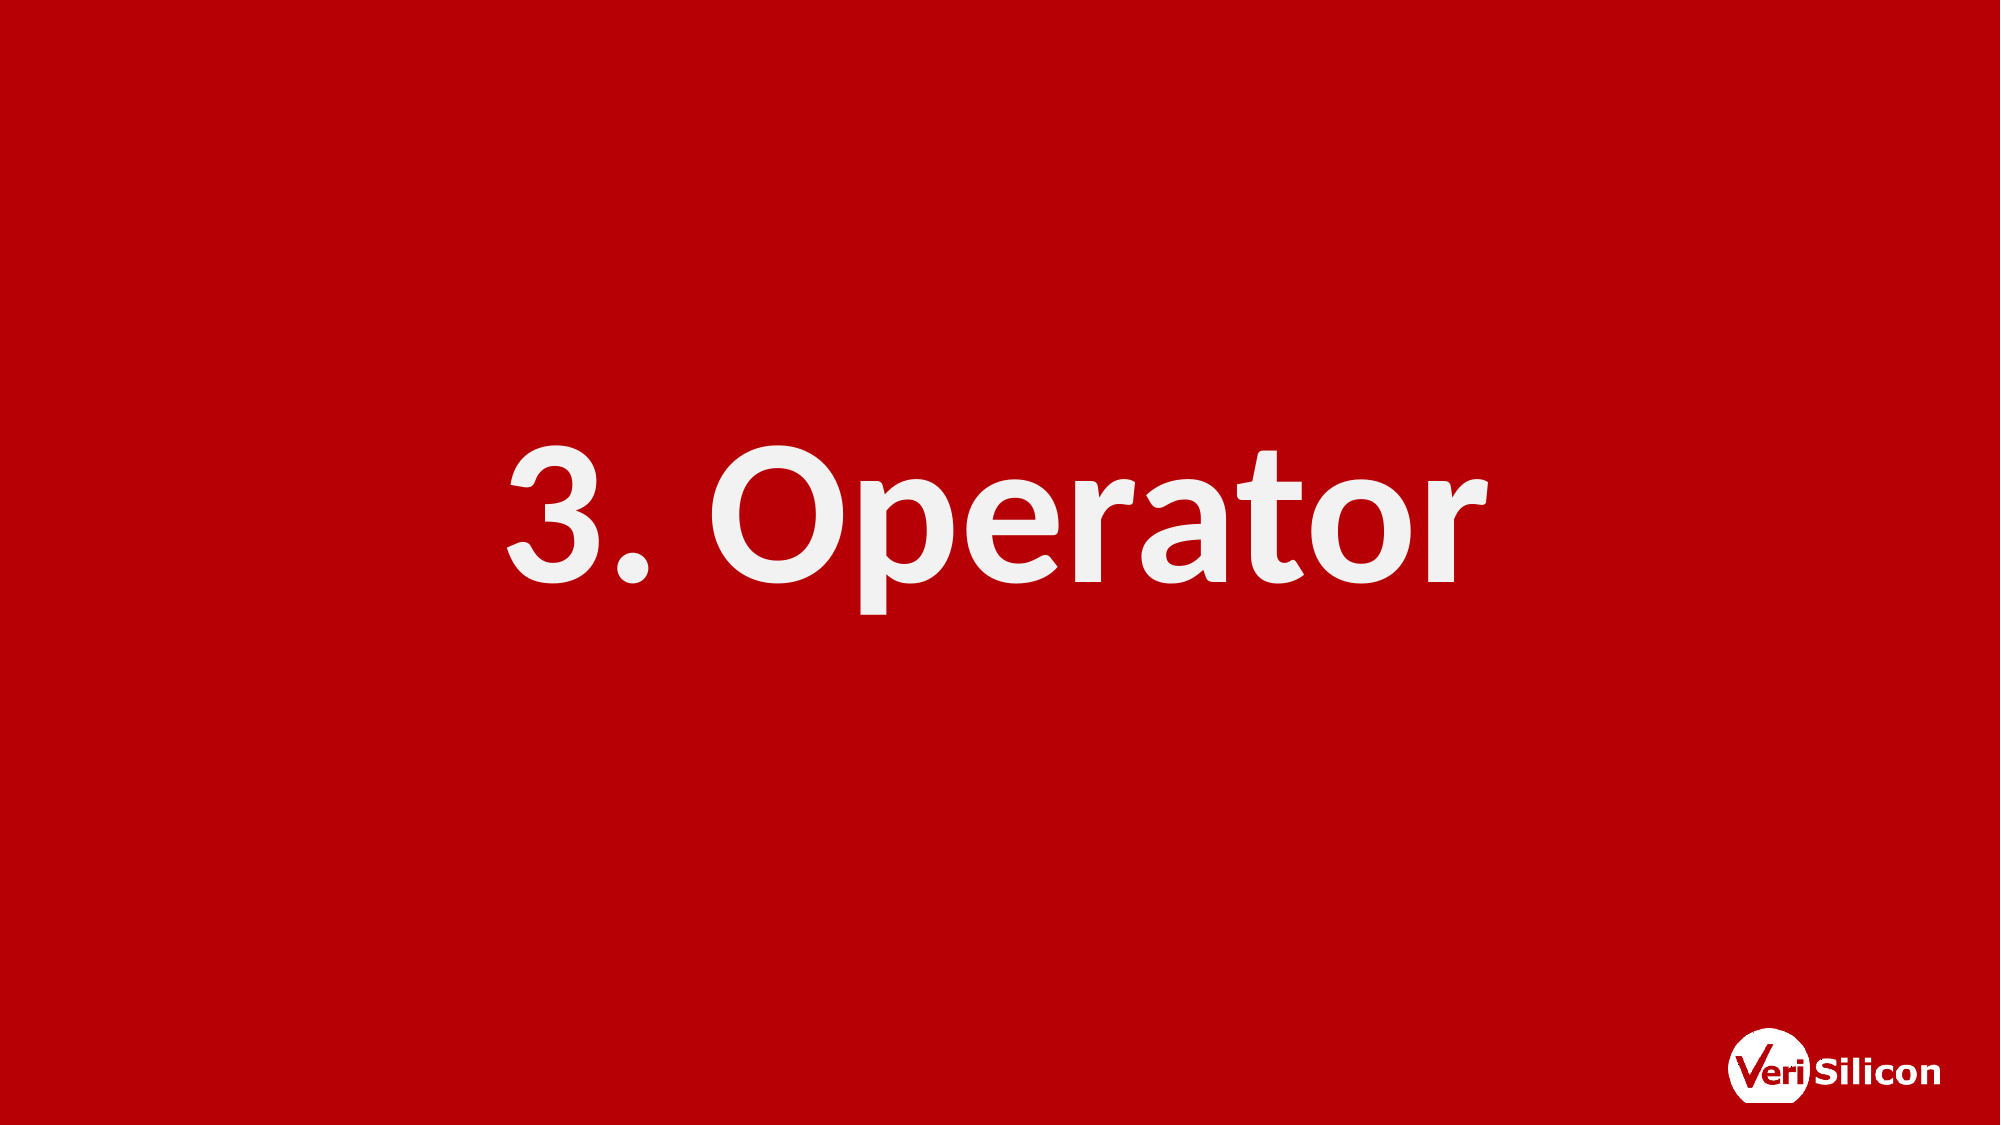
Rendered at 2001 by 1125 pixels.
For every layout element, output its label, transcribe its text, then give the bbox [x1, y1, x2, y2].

text_box 3. Operator [484, 366, 1705, 632]
